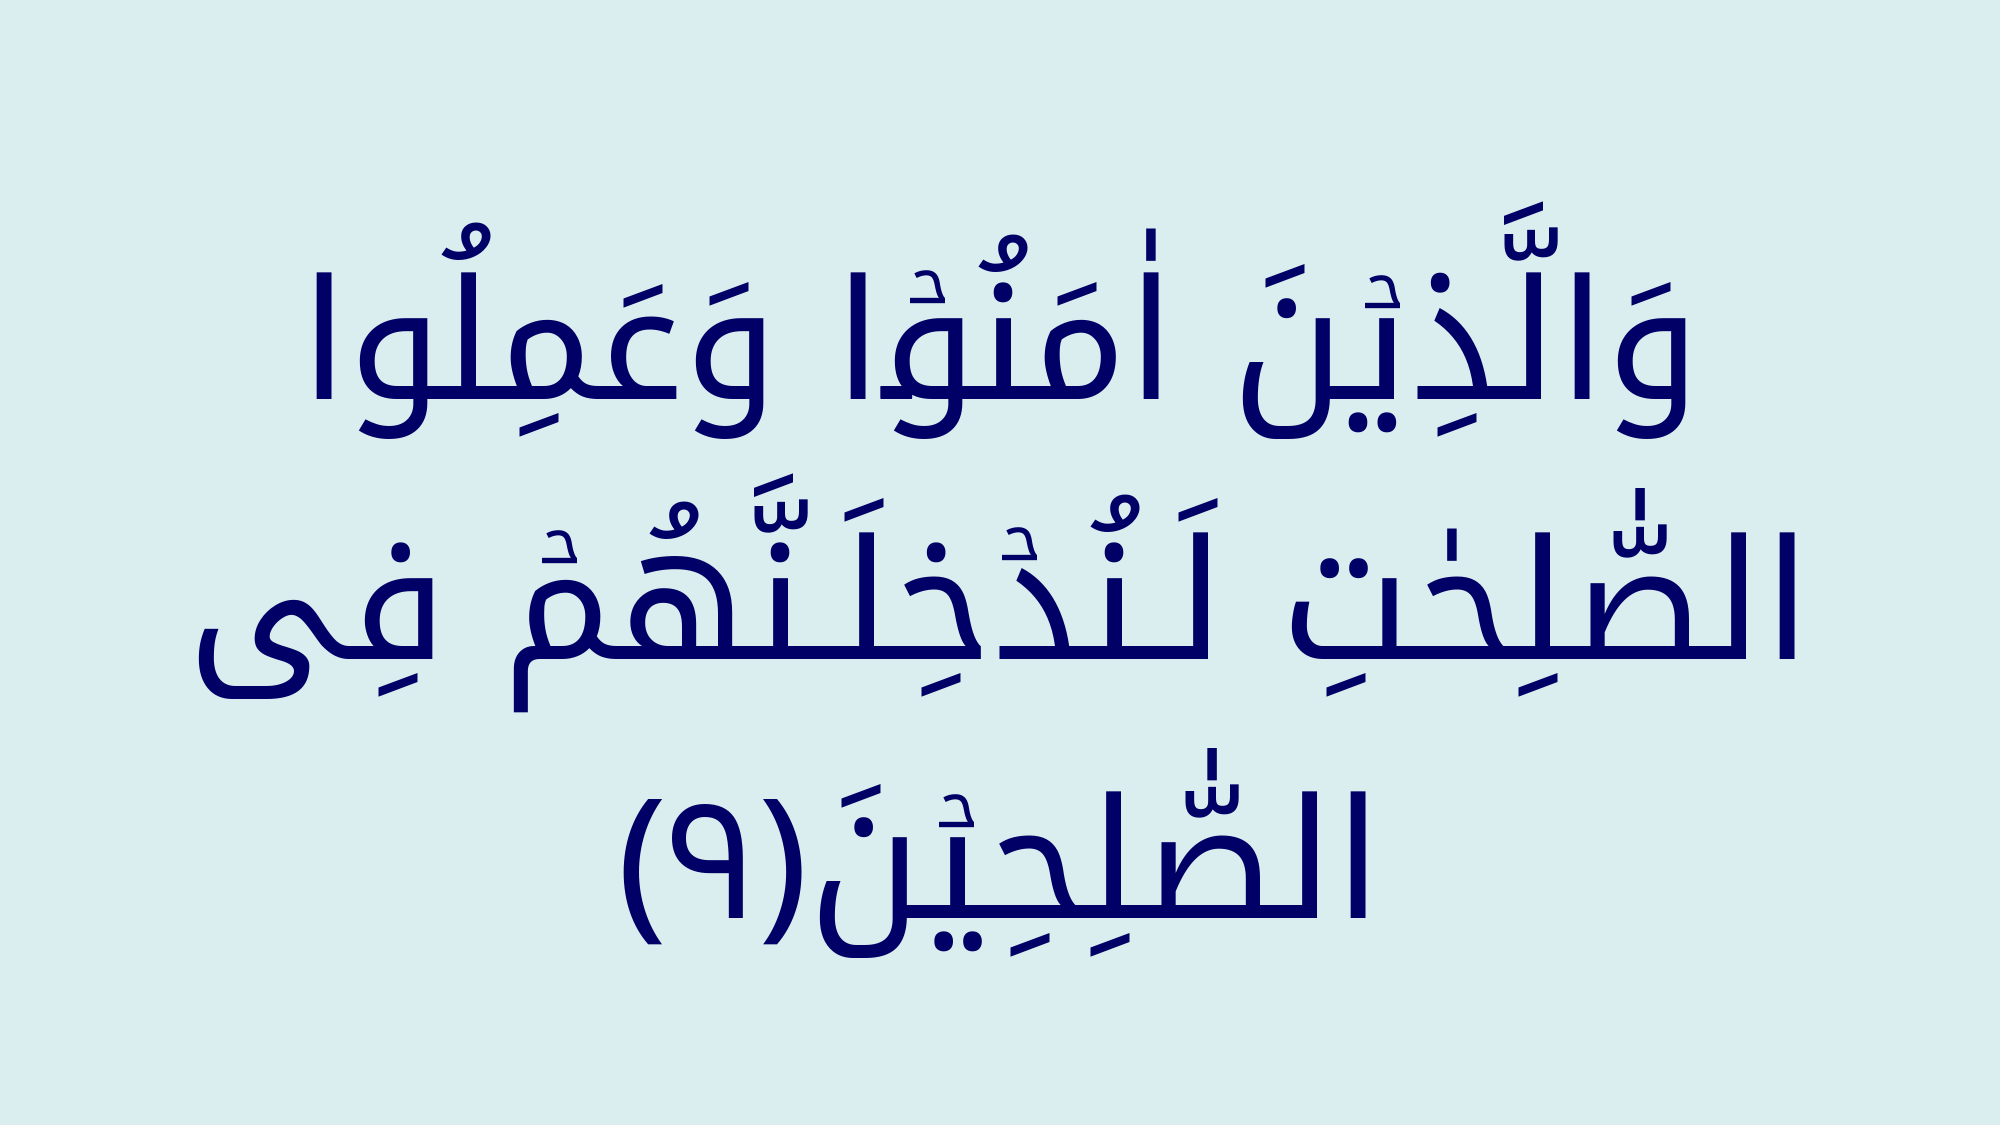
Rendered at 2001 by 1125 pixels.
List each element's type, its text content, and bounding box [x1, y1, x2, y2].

list وَالَّذِيۡنَ اٰمَنُوۡا وَعَمِلُوا الصّٰلِحٰتِ لَـنُدۡخِلَـنَّهُمۡ فِى الصّٰلِحِيۡنَ‎﴿٩﴾ [99, 90, 1900, 1035]
